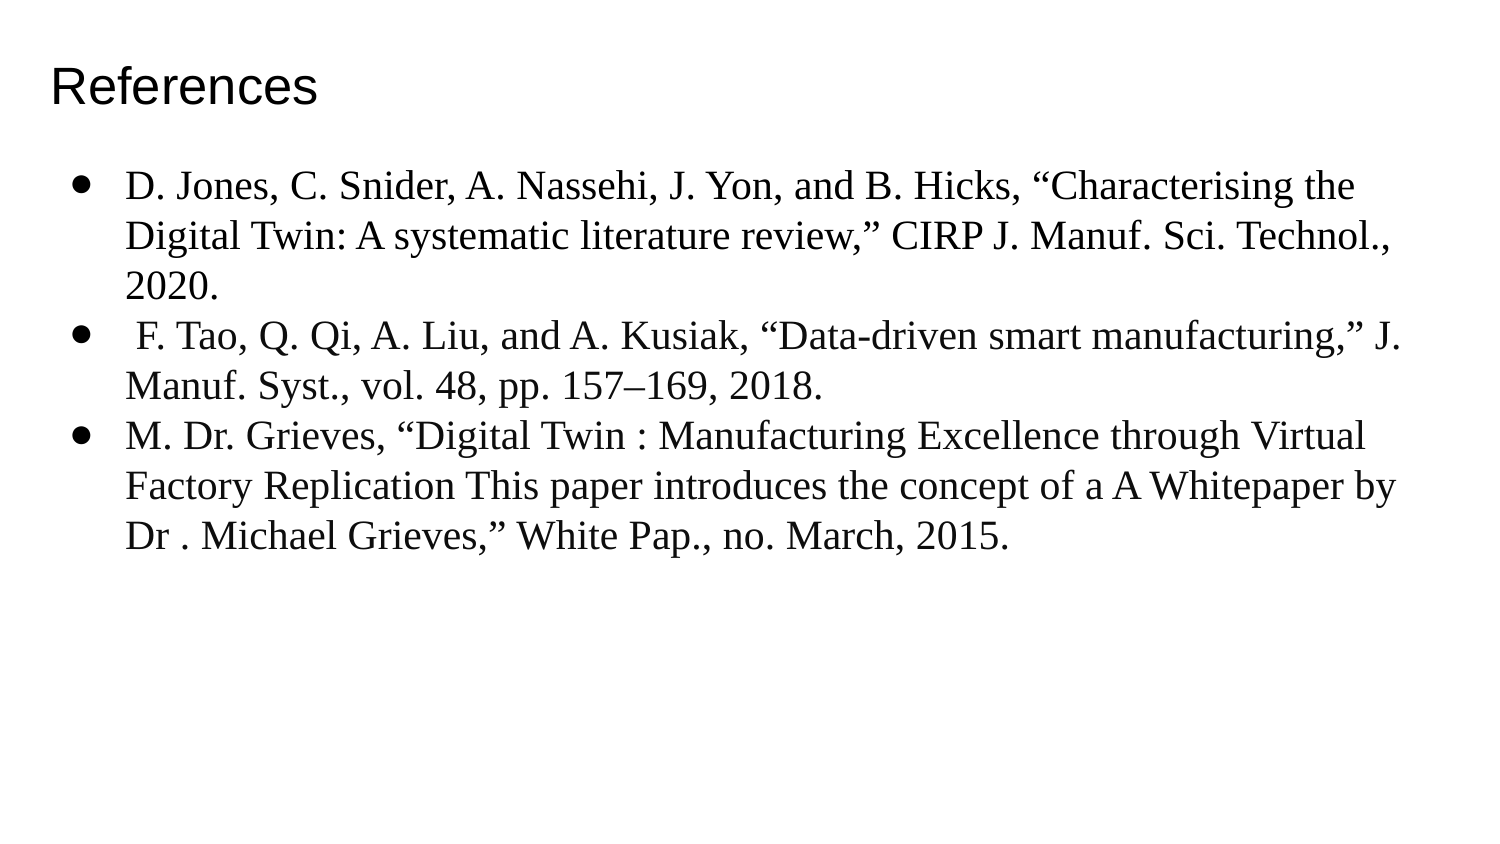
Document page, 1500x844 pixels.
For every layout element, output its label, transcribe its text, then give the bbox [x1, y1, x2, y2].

text_box D. Jones, C. Snider, A. Nassehi, J. Yon, and B. Hicks, “Characterising the Digital Twin: A systematic literature review,” CIRP J. Manuf. Sci. Technol., 2020. F. Tao, Q. Qi, A. Liu, and A. Kusiak, “Data-driven smart manufacturing,” J. Manuf. Syst., vol. 48, pp. 157–169, 2018. M. Dr. Grieves, “Digital Twin : Manufacturing Excellence through Virtual Factory Replication This paper introduces the concept of a A Whitepaper by Dr . Michael Grieves,” White Pap., no. March, 2015. [35, 142, 1422, 708]
title References [35, 37, 1433, 131]
